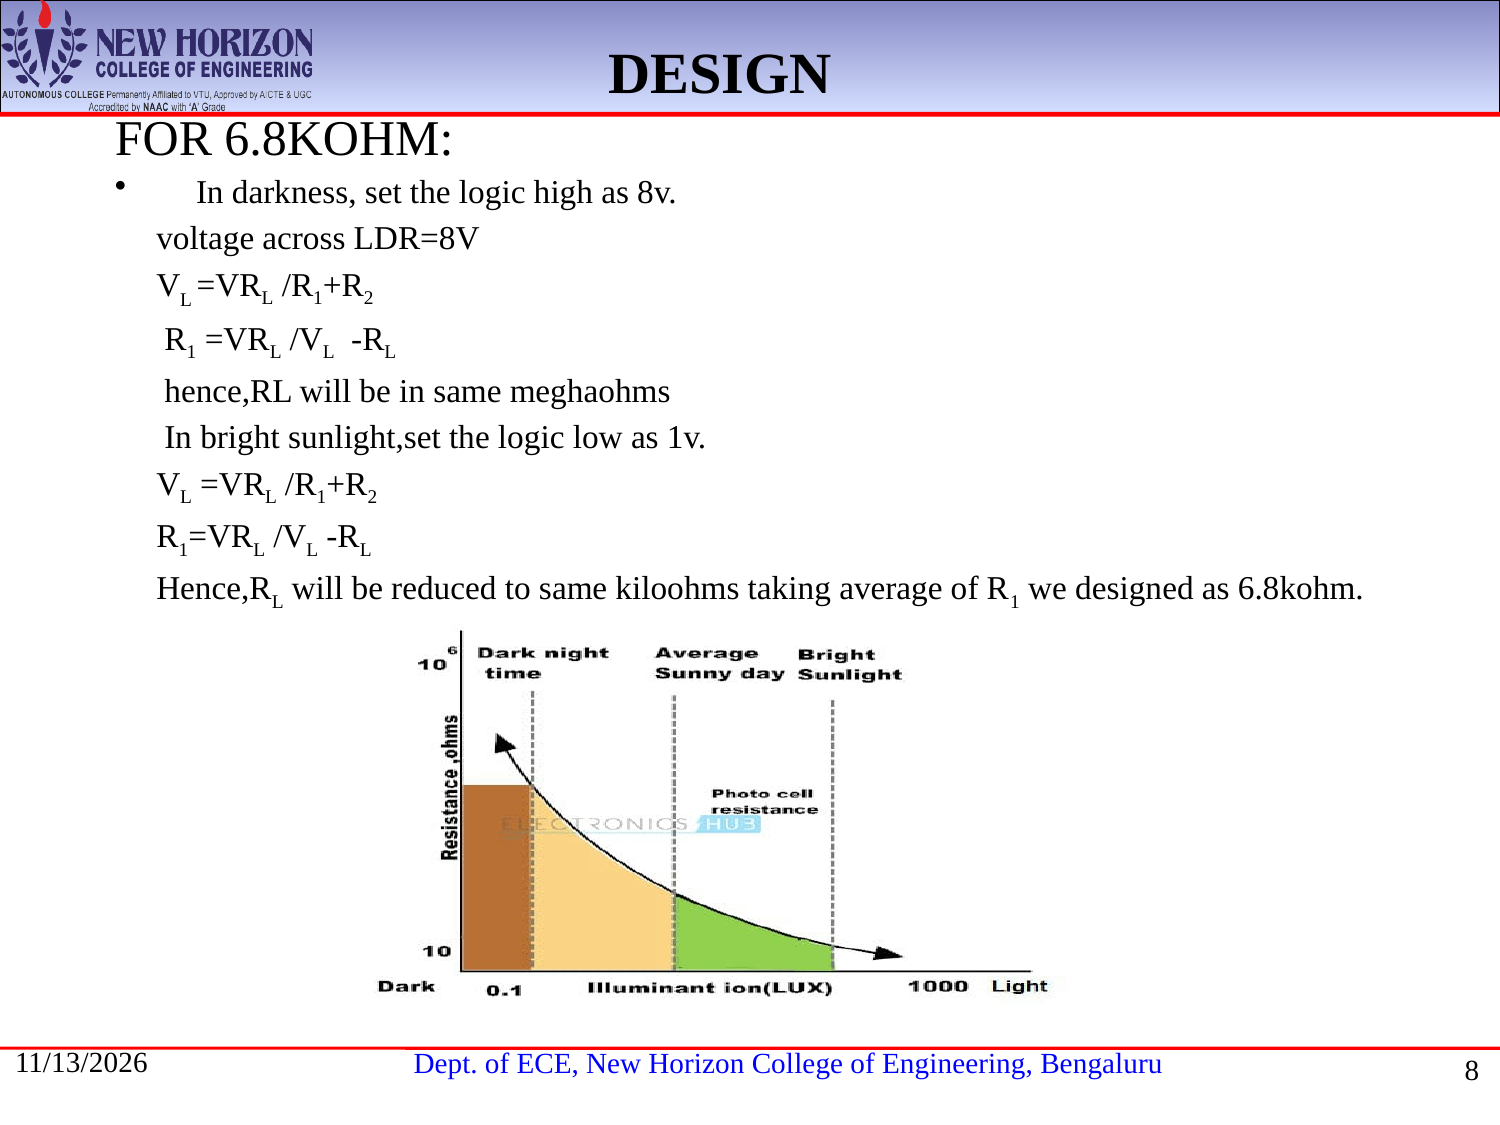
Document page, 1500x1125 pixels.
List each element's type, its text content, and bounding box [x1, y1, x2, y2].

picture [362, 624, 1100, 1013]
picture [0, 0, 99, 113]
title DESIGN FOR 6.8KOHM: [99, 0, 1376, 251]
slide_number 8 [1181, 1043, 1495, 1119]
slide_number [0, 1035, 313, 1111]
list In darkness, set the logic high as 8v. voltage across LDR=8V VL =VRL /R1+R2 R1 =VRL /VL -RL hence,RL will be in same meghaohms In bright sunlight,set the logic low as 1v. VL =VRL /R1+R2 R1=VRL /VL -RL Hence,RL will be reduced to same kiloohms taking average of R1 we designed as 6.8kohm. [99, 162, 1388, 726]
